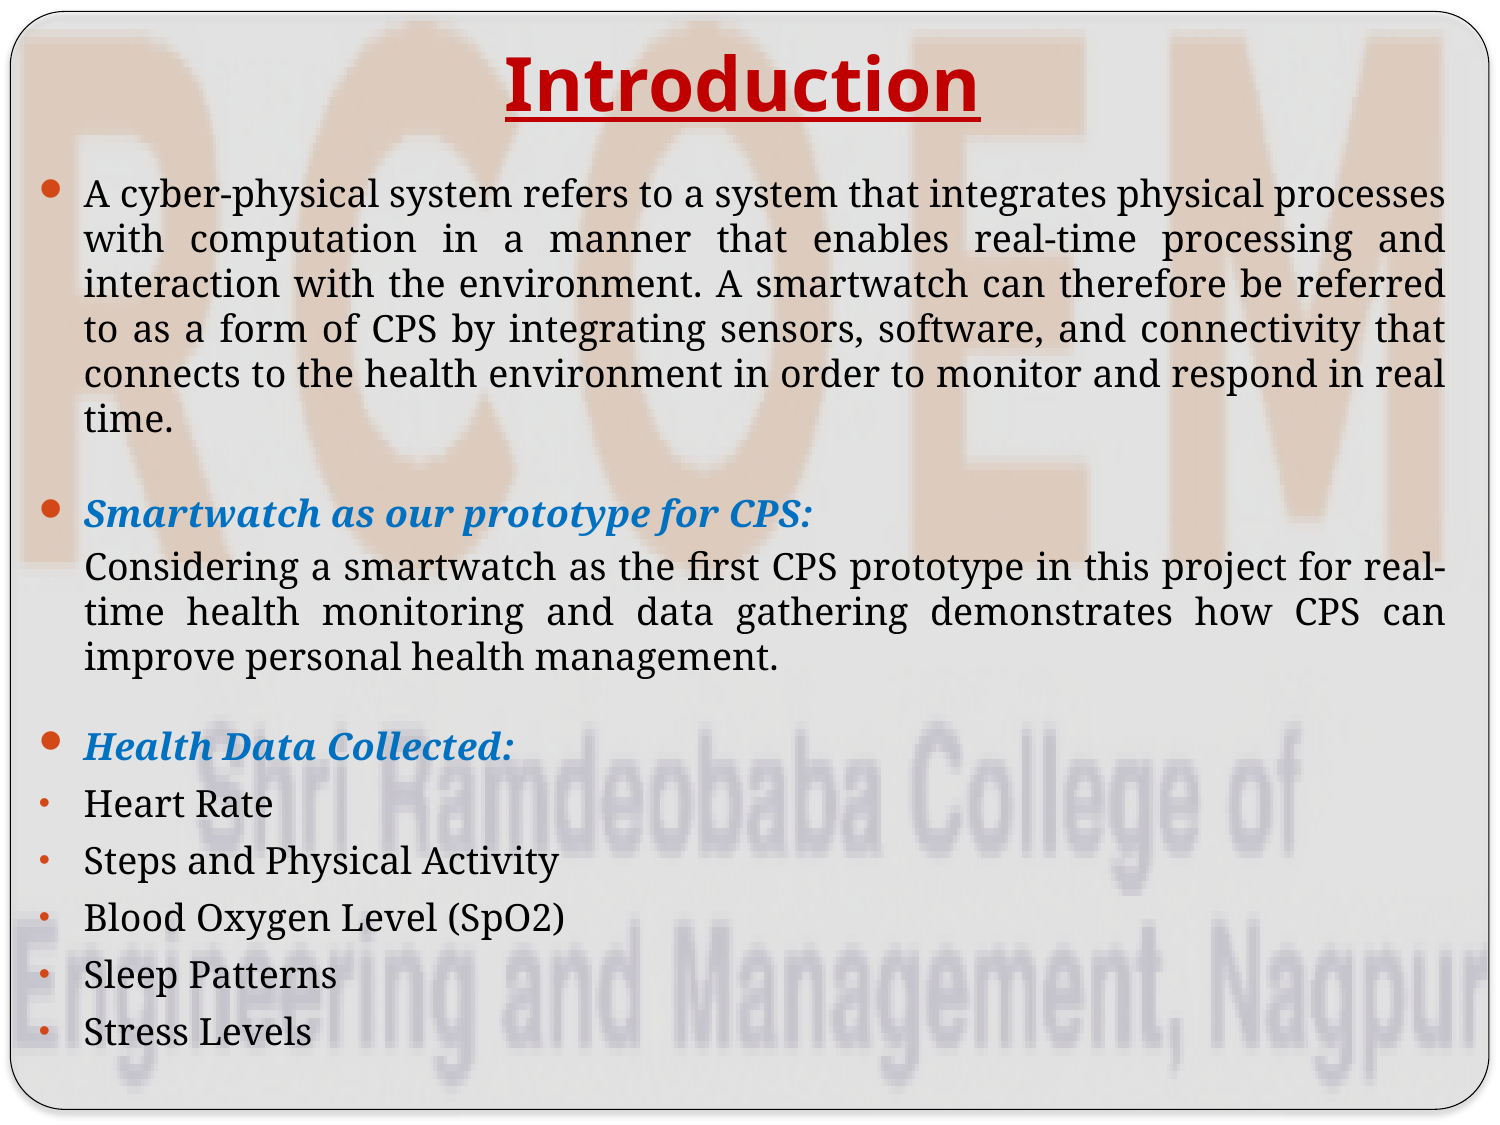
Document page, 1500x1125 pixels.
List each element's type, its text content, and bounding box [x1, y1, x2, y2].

title Introduction [105, 24, 1381, 142]
list A cyber-physical system refers to a system that integrates physical processes with computation in a manner that enables real-time processing and interaction with the environment. A smartwatch can therefore be referred to as a form of CPS by integrating sensors, software, and connectivity that connects to the health environment in order to monitor and respond in real time. Smartwatch as our prototype for CPS: Considering a smartwatch as the first CPS prototype in this project for real-time health monitoring and data gathering demonstrates how CPS can improve personal health management. Health Data Collected: Heart Rate Steps and Physical Activity Blood Oxygen Level (SpO2) Sleep Patterns Stress Levels [23, 162, 1463, 1058]
